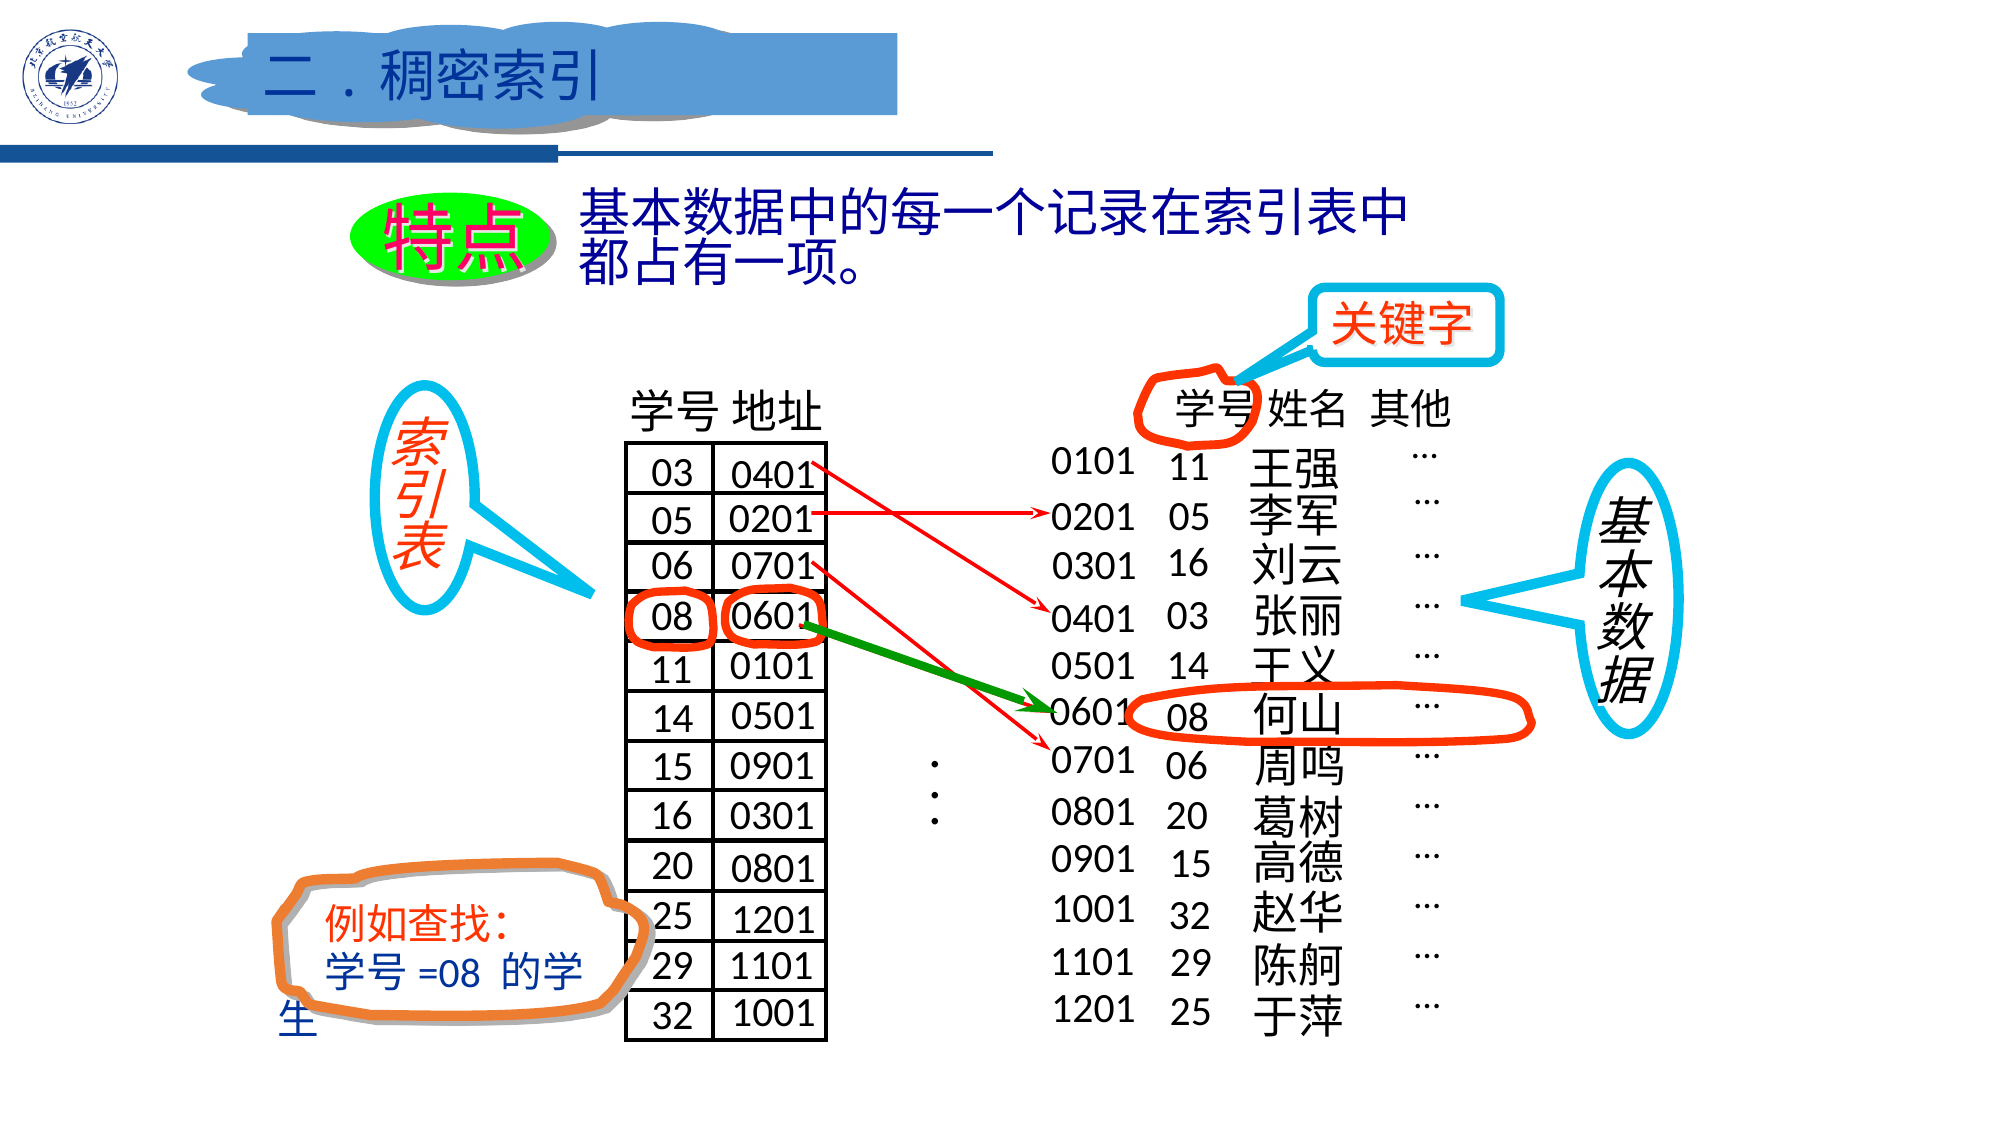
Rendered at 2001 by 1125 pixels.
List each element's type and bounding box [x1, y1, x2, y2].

text_box [1030, 506, 1038, 520]
text_box [913, 706, 958, 844]
text_box [262, 862, 654, 1022]
text_box [187, 21, 898, 129]
picture [16, 23, 124, 130]
text_box [613, 375, 840, 1047]
text_box [373, 385, 475, 611]
text_box [349, 184, 1709, 300]
text_box [1578, 462, 1679, 735]
text_box [1522, 702, 1532, 735]
text_box [1038, 375, 1522, 1050]
text_box [1137, 285, 1500, 450]
